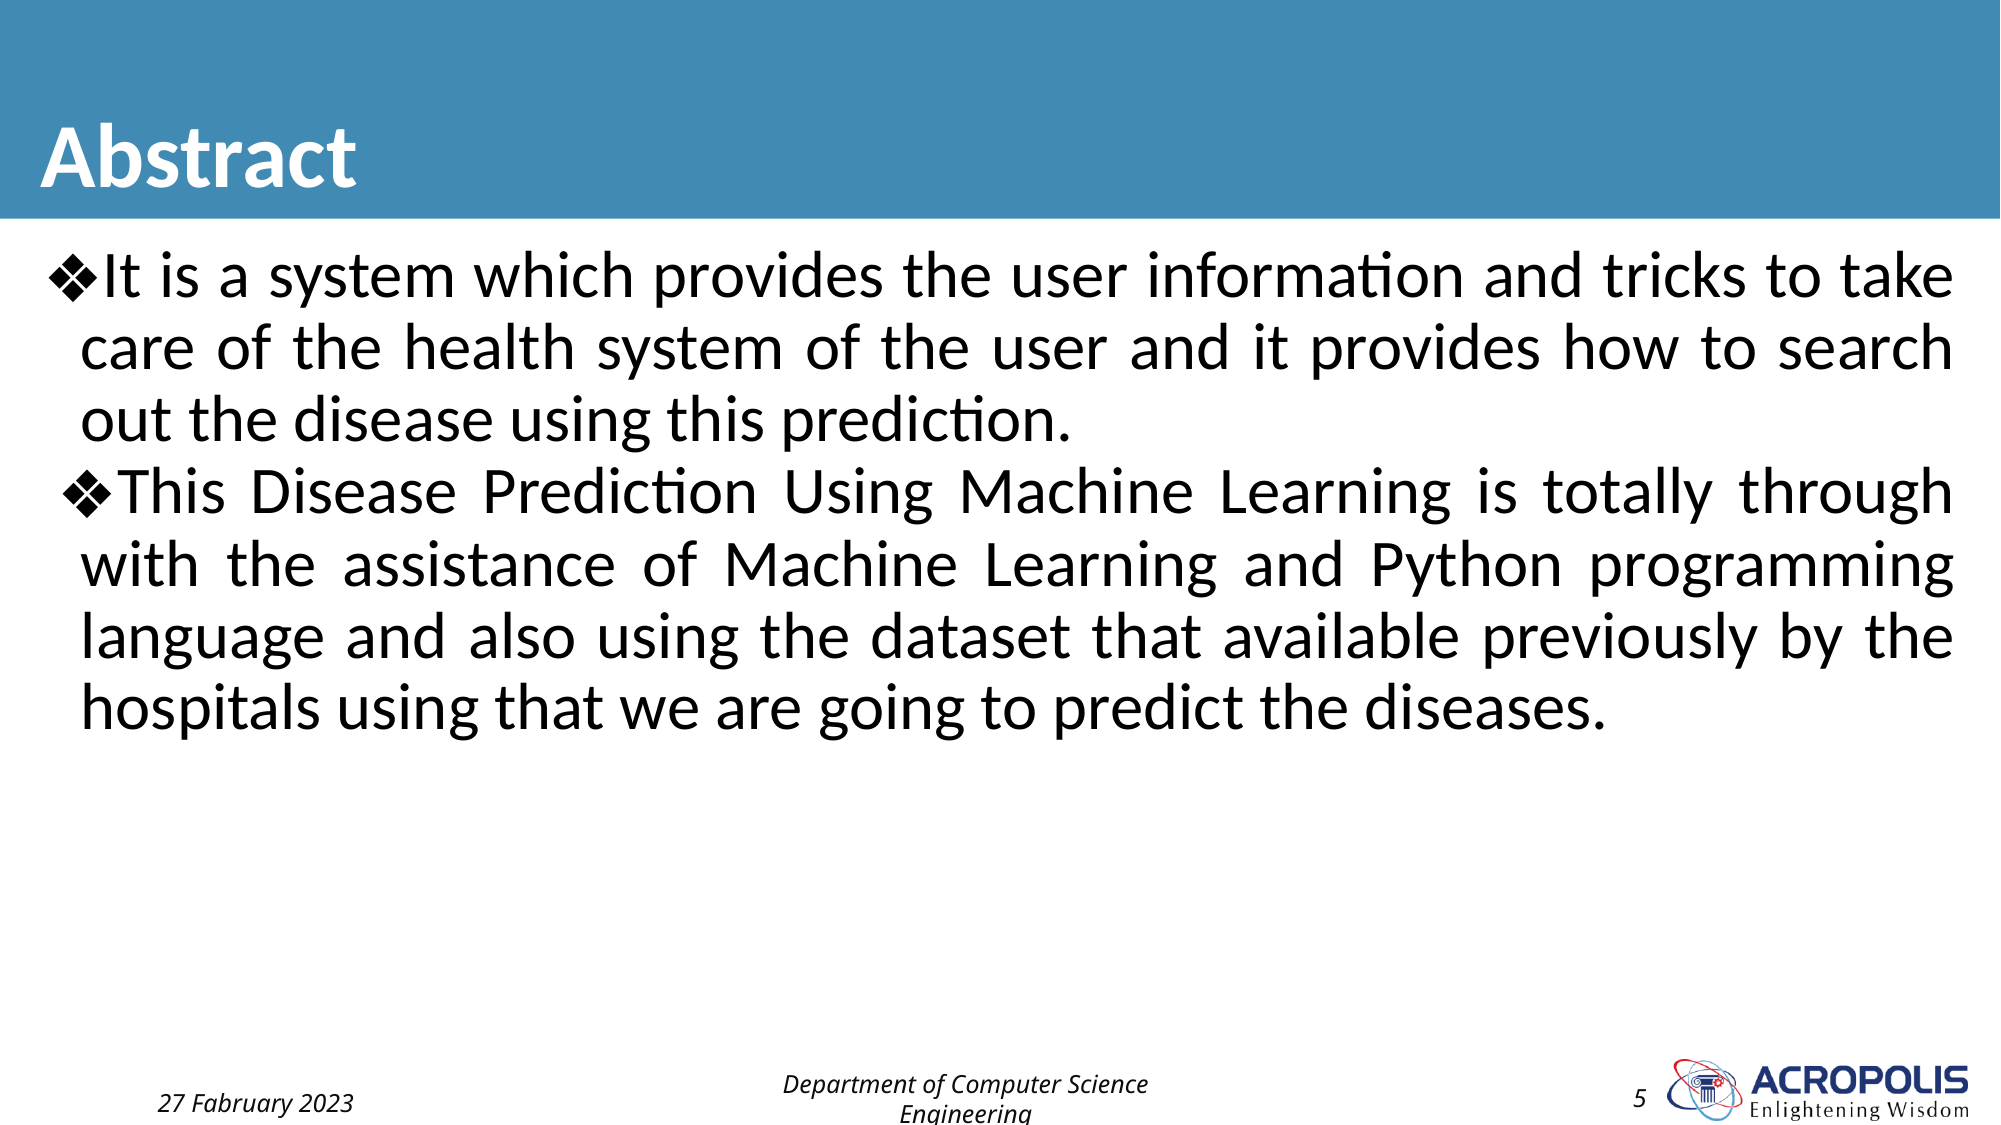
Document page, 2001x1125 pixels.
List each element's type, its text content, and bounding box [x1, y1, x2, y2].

title Abstract [25, 0, 1974, 214]
footer Department of Computer Science Engineering [703, 1076, 1229, 1122]
slide_number ‹#› [1436, 1076, 1662, 1122]
picture [1667, 1072, 1968, 1121]
list It is a system which provides the user information and tricks to take care of the health system of the user and it provides how to search out the disease using this prediction. This Disease Prediction Using Machine Learning is totally through with the assistance of Machine Learning and Python programming language and also using the dataset that available previously by the hospitals using that we are going to predict the diseases. [28, 232, 1972, 1072]
slide_number 27 Fabruary 2023 [142, 1080, 668, 1125]
